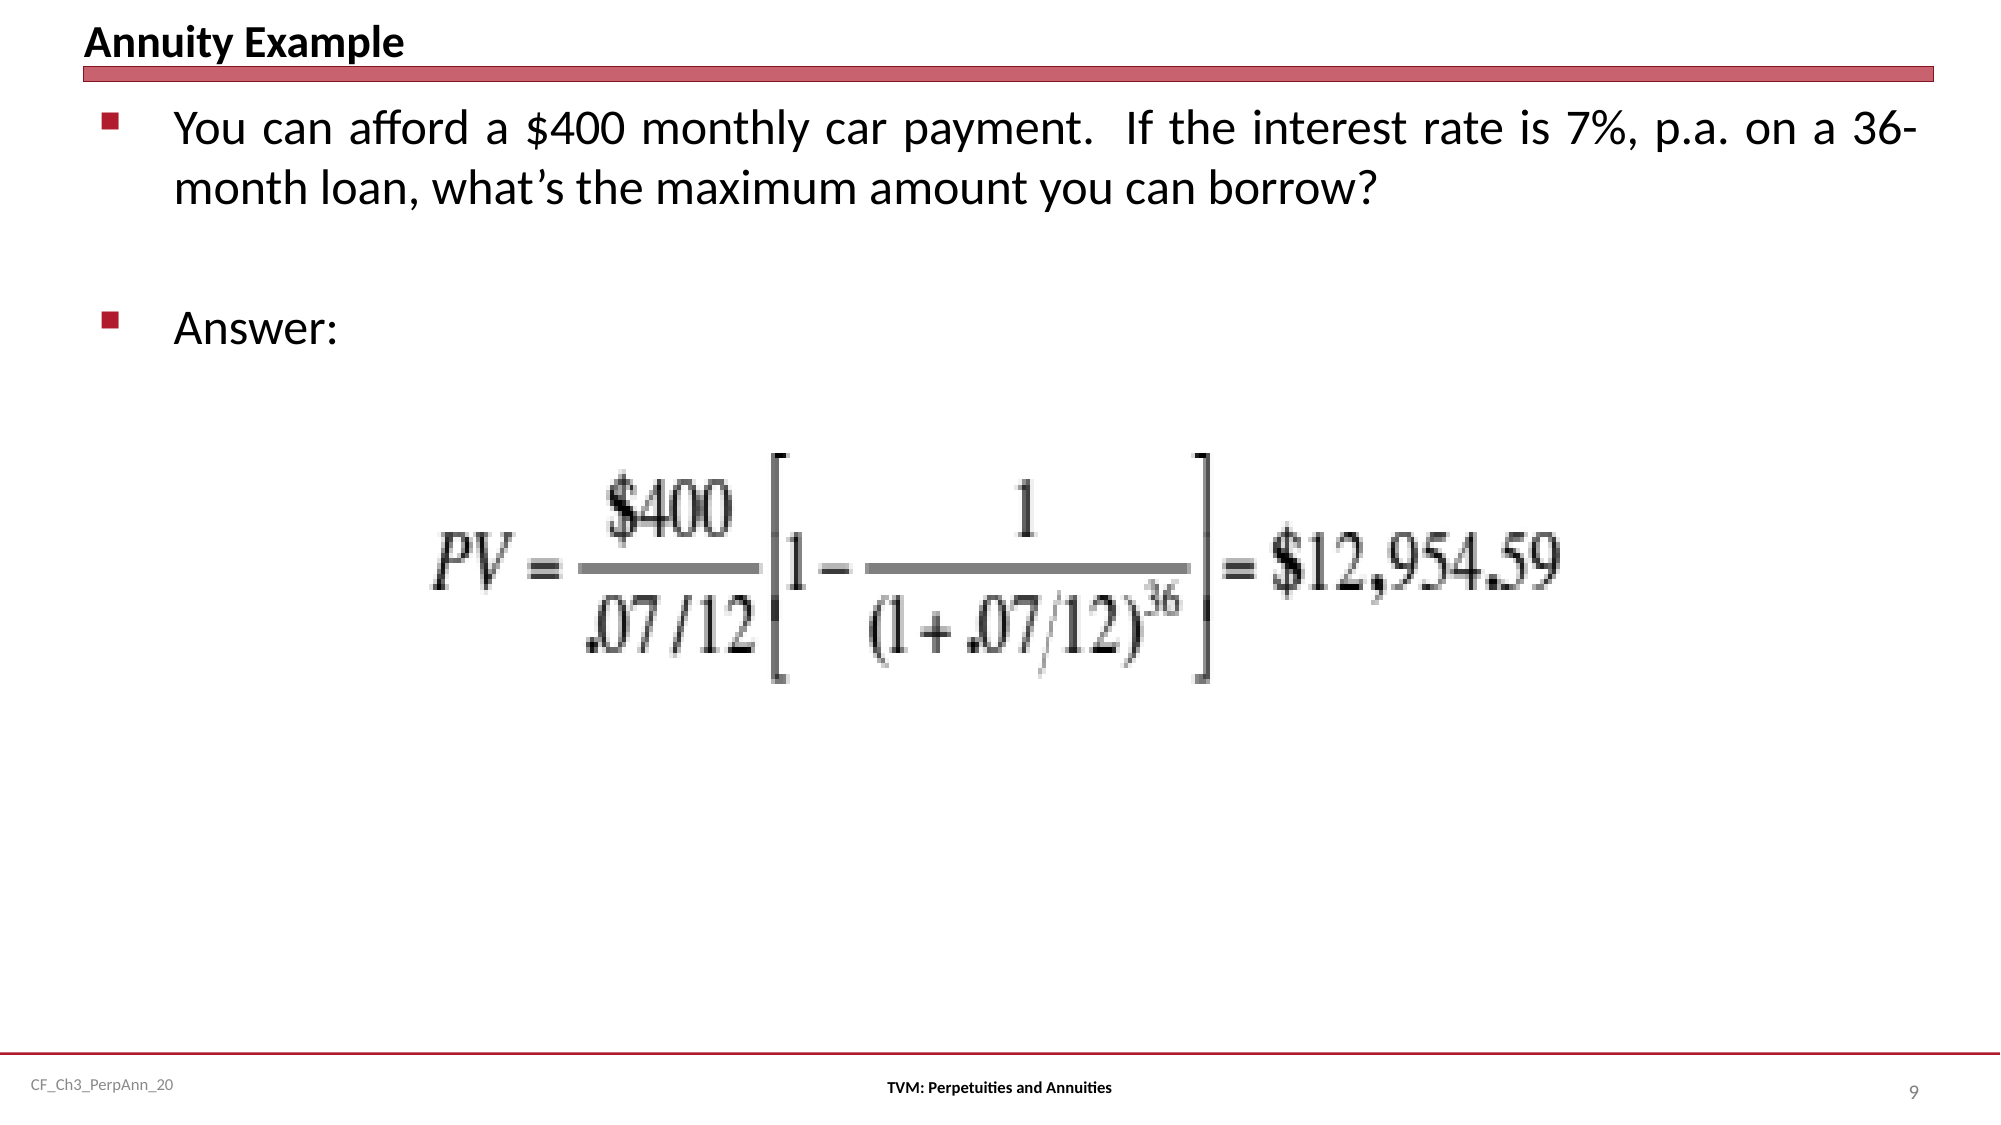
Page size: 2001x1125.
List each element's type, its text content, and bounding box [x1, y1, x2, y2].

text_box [421, 443, 1560, 685]
title Annuity Example [83, 6, 1935, 67]
slide_number 9 [1834, 1061, 1934, 1122]
footer TVM: Perpetuities and Annuities [683, 1056, 1317, 1117]
list You can afford a $400 monthly car payment. If the interest rate is 7%, p.a. on a 36-month loan, what’s the maximum amount you can borrow? Answer: [83, 87, 1934, 1041]
